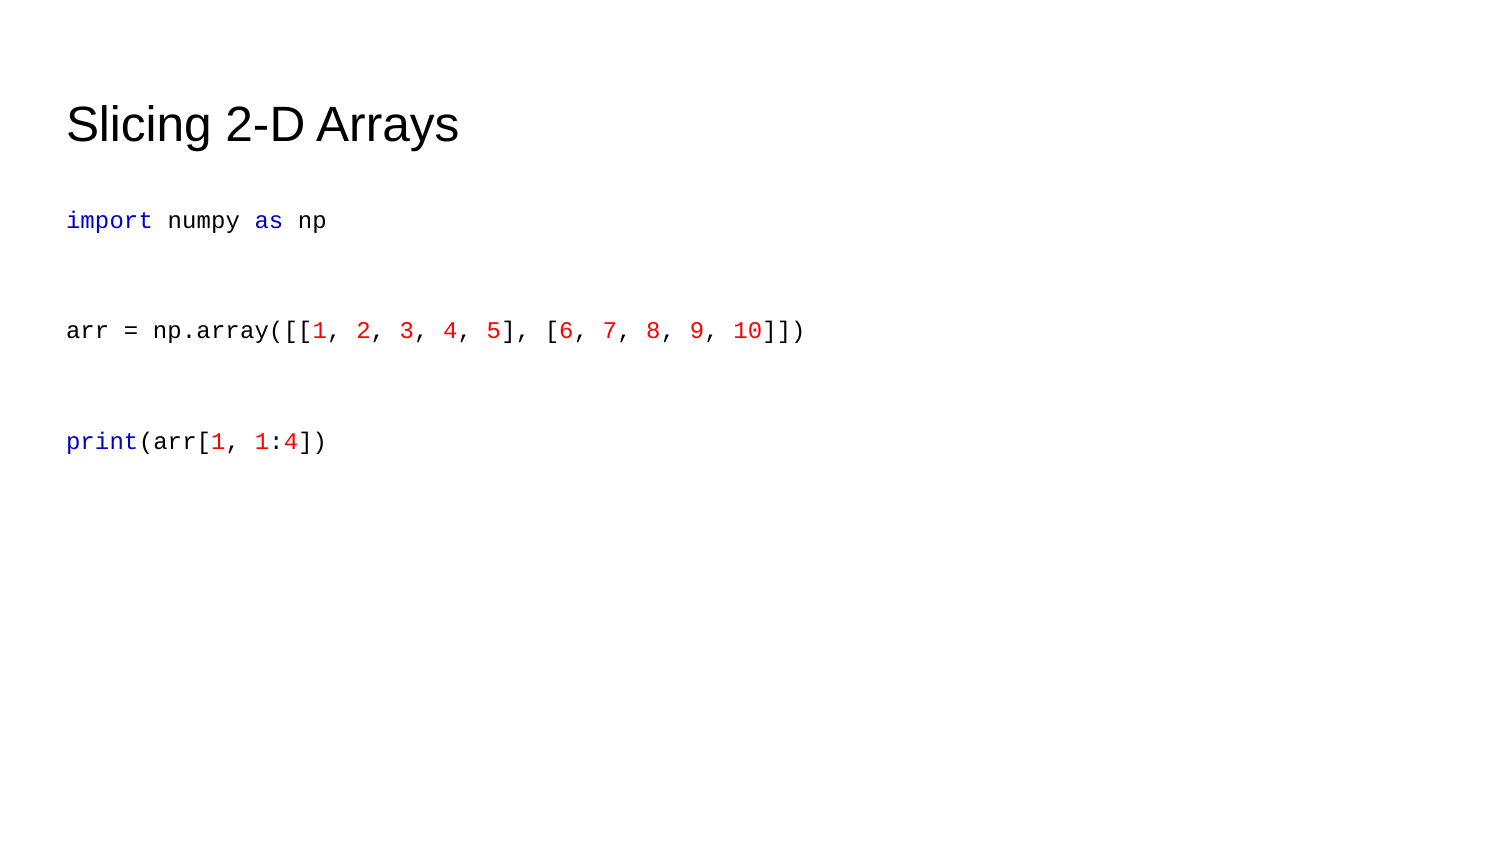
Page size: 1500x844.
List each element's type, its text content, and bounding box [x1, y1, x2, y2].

title Slicing 2-D Arrays [51, 72, 1449, 167]
list import numpy as np arr = np.array([[1, 2, 3, 4, 5], [6, 7, 8, 9, 10]]) print(arr[1, 1:4]) [51, 189, 1449, 750]
